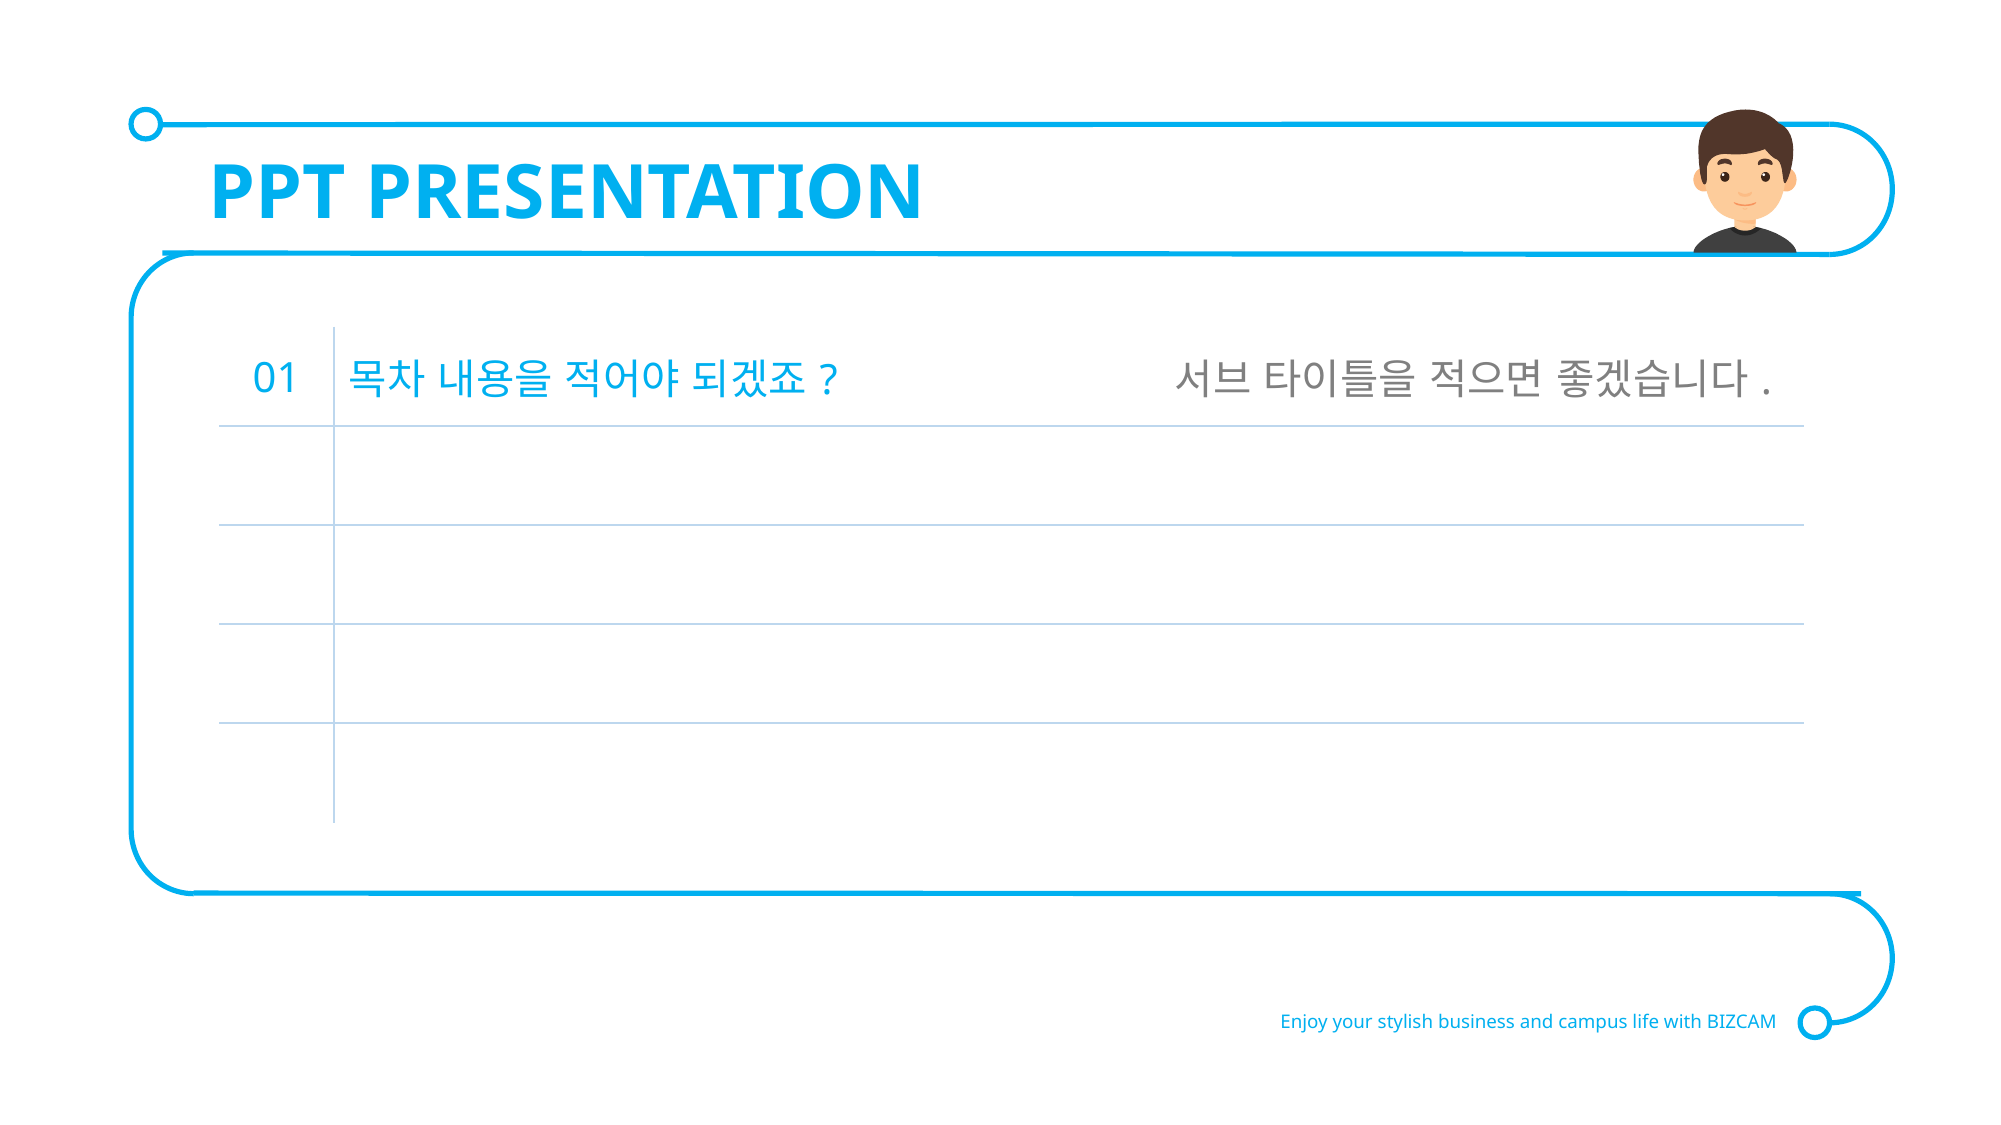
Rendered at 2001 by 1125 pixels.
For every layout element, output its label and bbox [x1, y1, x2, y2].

text_box [131, 109, 1893, 1038]
